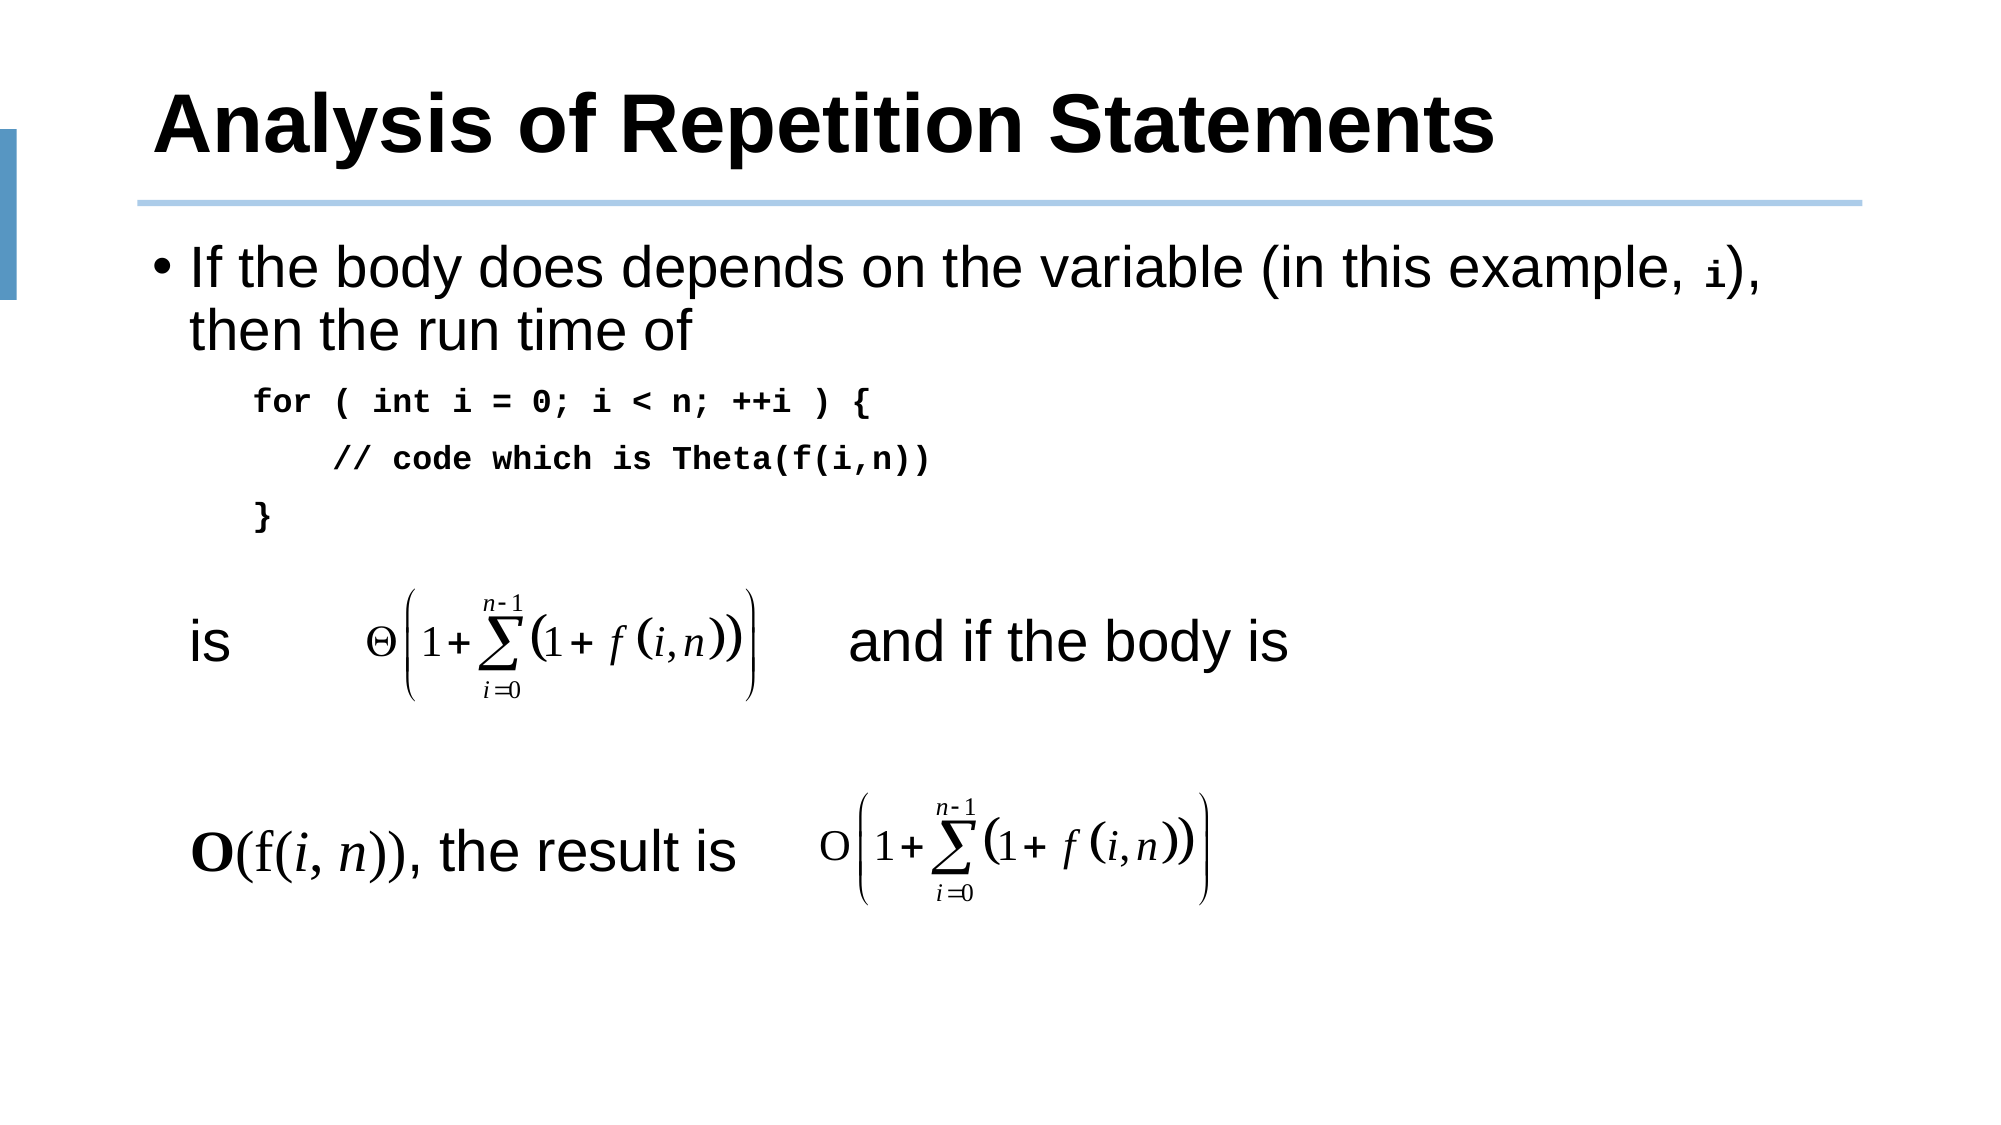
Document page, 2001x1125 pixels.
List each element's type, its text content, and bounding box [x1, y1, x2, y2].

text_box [811, 781, 1221, 918]
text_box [358, 577, 772, 714]
list If the body does depends on the variable (in this example, i), then the run time of for ( int i = 0; i < n; ++i ) { // code which is Theta(f(i,n)) } is and if the body is O(f(i, n)), the result is [137, 229, 1863, 1014]
title Analysis of Repetition Statements [137, 42, 1863, 208]
